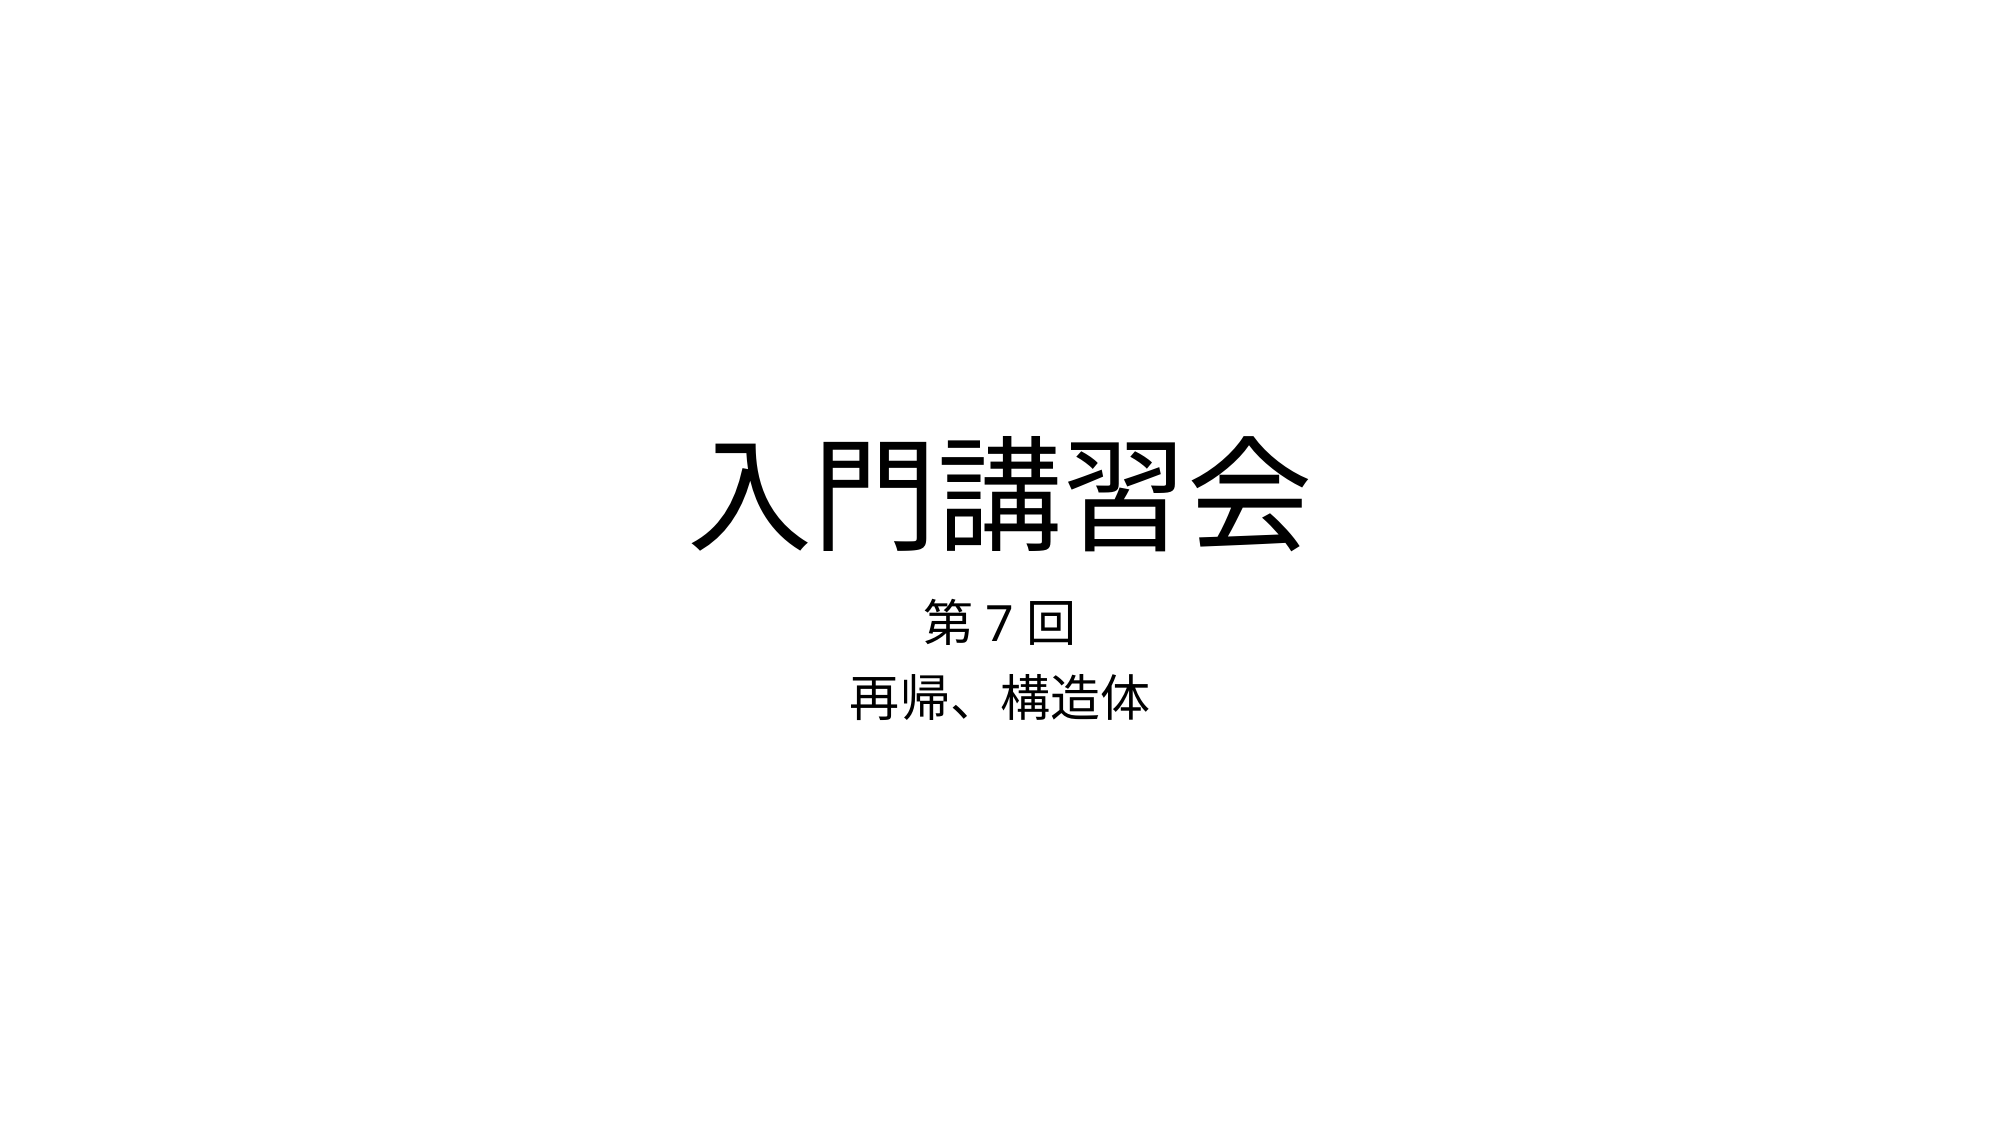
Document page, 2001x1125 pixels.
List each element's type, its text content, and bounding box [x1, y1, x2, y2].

title 入門講習会 [249, 184, 1750, 576]
subtitle 第7回 再帰、構造体 [249, 590, 1750, 863]
